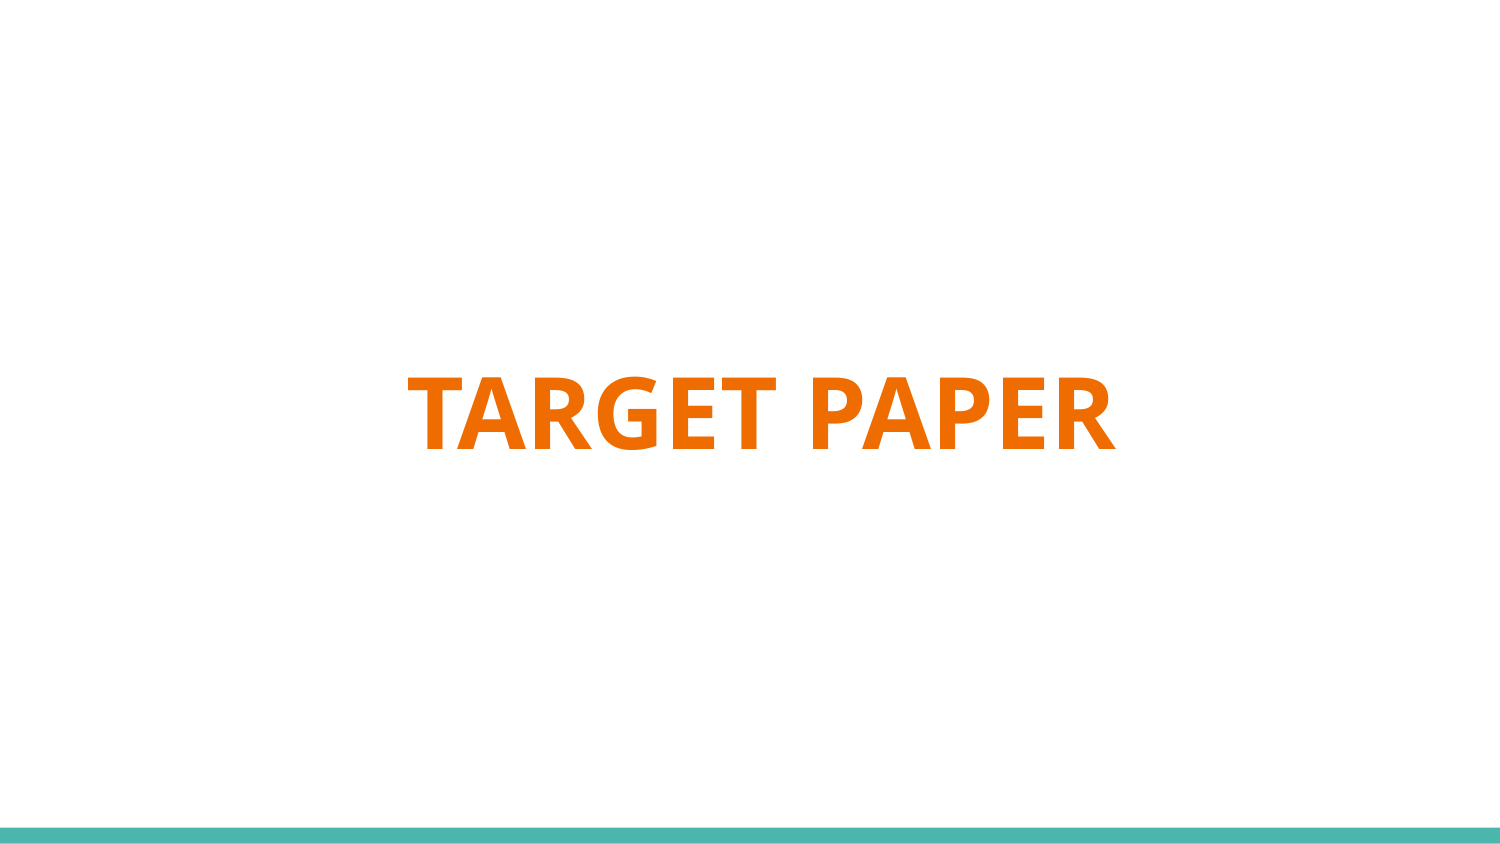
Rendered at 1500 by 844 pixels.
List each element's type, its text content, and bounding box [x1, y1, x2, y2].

title TARGET PAPER [63, 334, 1461, 451]
